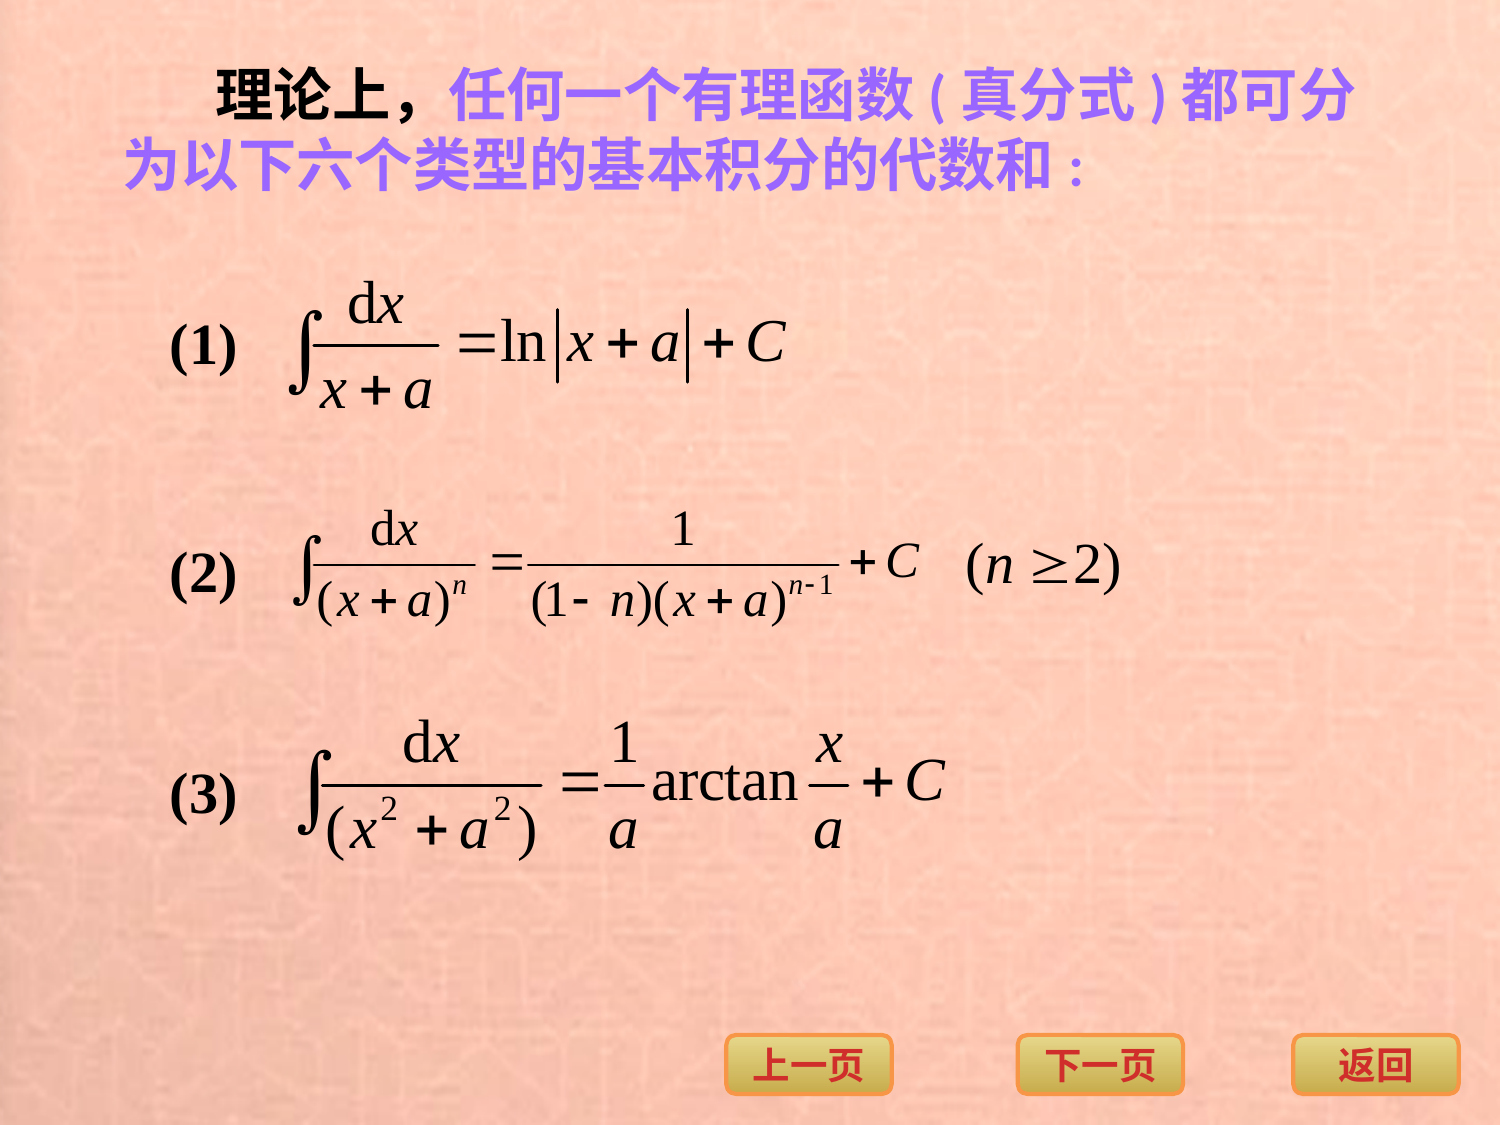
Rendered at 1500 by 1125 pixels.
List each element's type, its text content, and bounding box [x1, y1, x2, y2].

text_box (2) [155, 526, 253, 612]
text_box (3) [155, 747, 253, 833]
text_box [275, 271, 793, 415]
text_box (1) [155, 299, 253, 384]
text_box 理论上，任何一个有理函数(真分式)都可分为以下六个类型的基本积分的代数和: [107, 51, 1419, 206]
picture [0, 0, 1500, 1125]
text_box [281, 502, 925, 632]
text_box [962, 537, 1128, 603]
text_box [283, 710, 951, 867]
